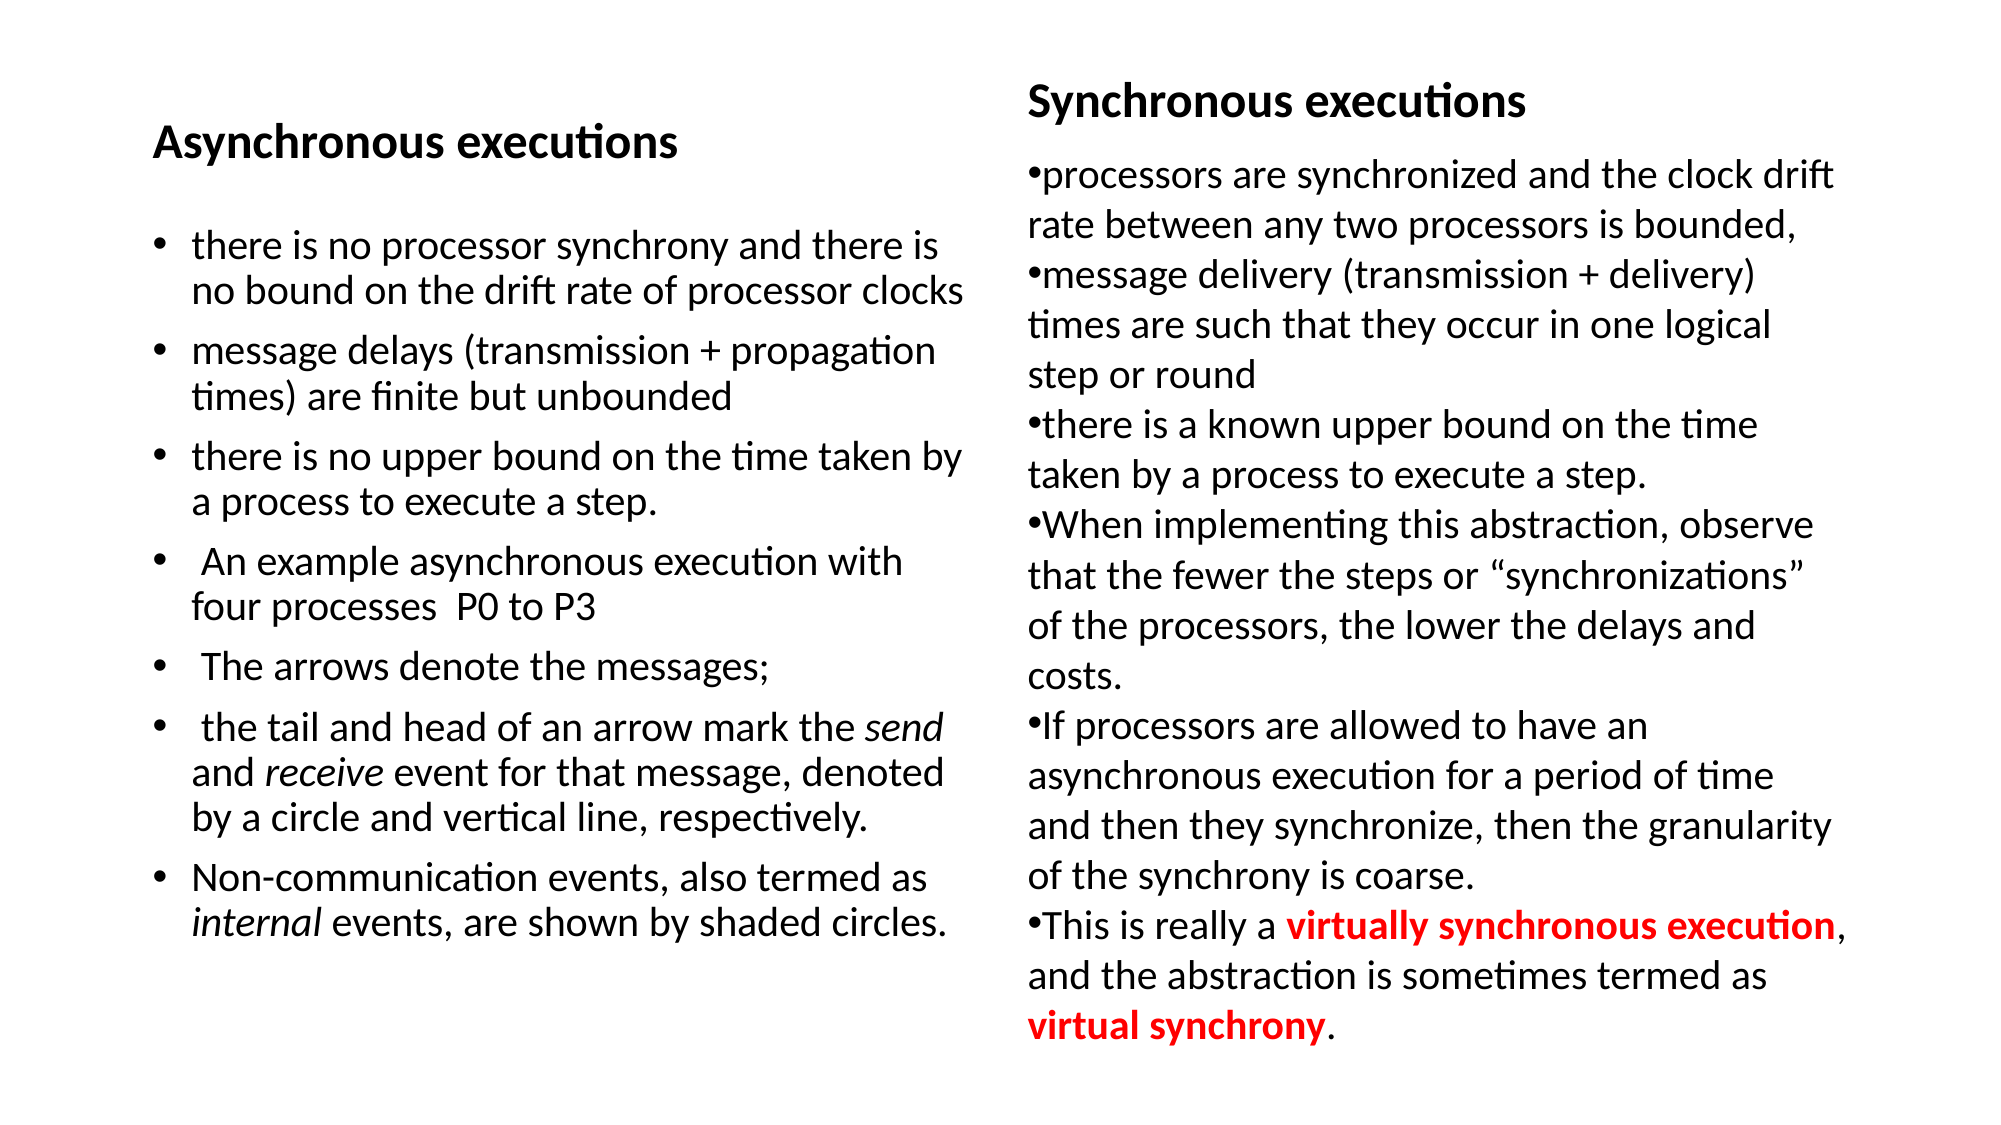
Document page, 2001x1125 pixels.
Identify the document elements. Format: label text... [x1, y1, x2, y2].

list there is no processor synchrony and there is no bound on the drift rate of processor clocks message delays (transmission + propagation times) are finite but unbounded there is no upper bound on the time taken by a process to execute a step. An example asynchronous execution with four processes P0 to P3 The arrows denote the messages; the tail and head of an arrow mark the send and receive event for that message, denoted by a circle and vertical line, respectively. Non-communication events, also termed as internal events, are shown by shaded circles. [137, 215, 984, 1016]
list Synchronous executions [1012, 0, 1863, 136]
list processors are synchronized and the clock drift rate between any two processors is bounded, message delivery (transmission + delivery) times are such that they occur in one logical step or round there is a known upper bound on the time taken by a process to execute a step. When implementing this abstraction, observe that the fewer the steps or “synchronizations” of the processors, the lower the delays and costs. If processors are allowed to have an asynchronous execution for a period of time and then they synchronize, then the granularity of the synchrony is coarse. This is really a virtually synchronous execution, and the abstraction is sometimes termed as virtual synchrony. [1012, 139, 1863, 940]
list Asynchronous executions [137, 41, 984, 177]
